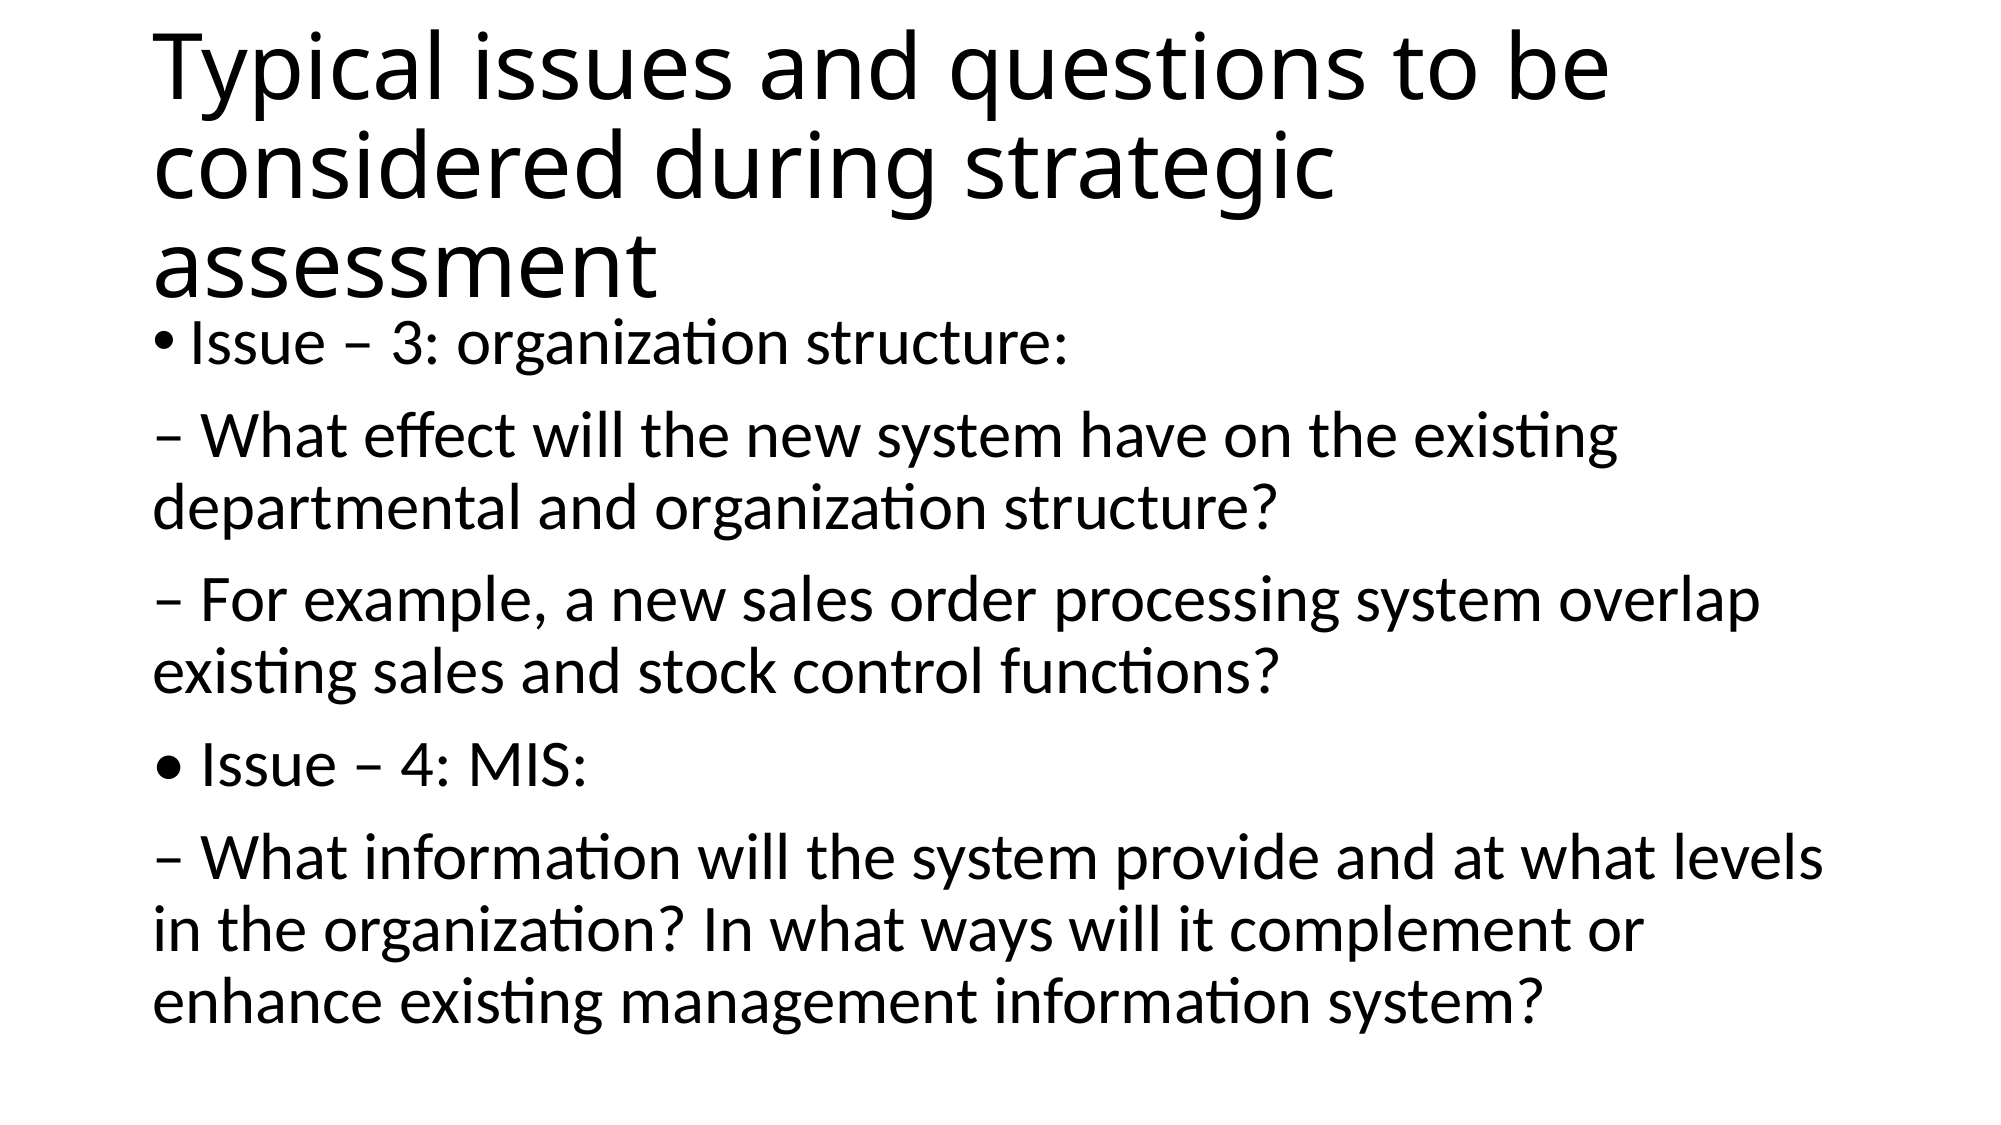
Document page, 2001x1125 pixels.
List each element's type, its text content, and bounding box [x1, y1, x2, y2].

title Typical issues and questions to be considered during strategic assessment [137, 59, 1863, 278]
list Issue – 3: organization structure: – What effect will the new system have on the existing departmental and organization structure? – For example, a new sales order processing system overlap existing sales and stock control functions? • Issue – 4: MIS: – What information will the system provide and at what levels in the organization? In what ways will it complement or enhance existing management information system? [137, 299, 1863, 1014]
